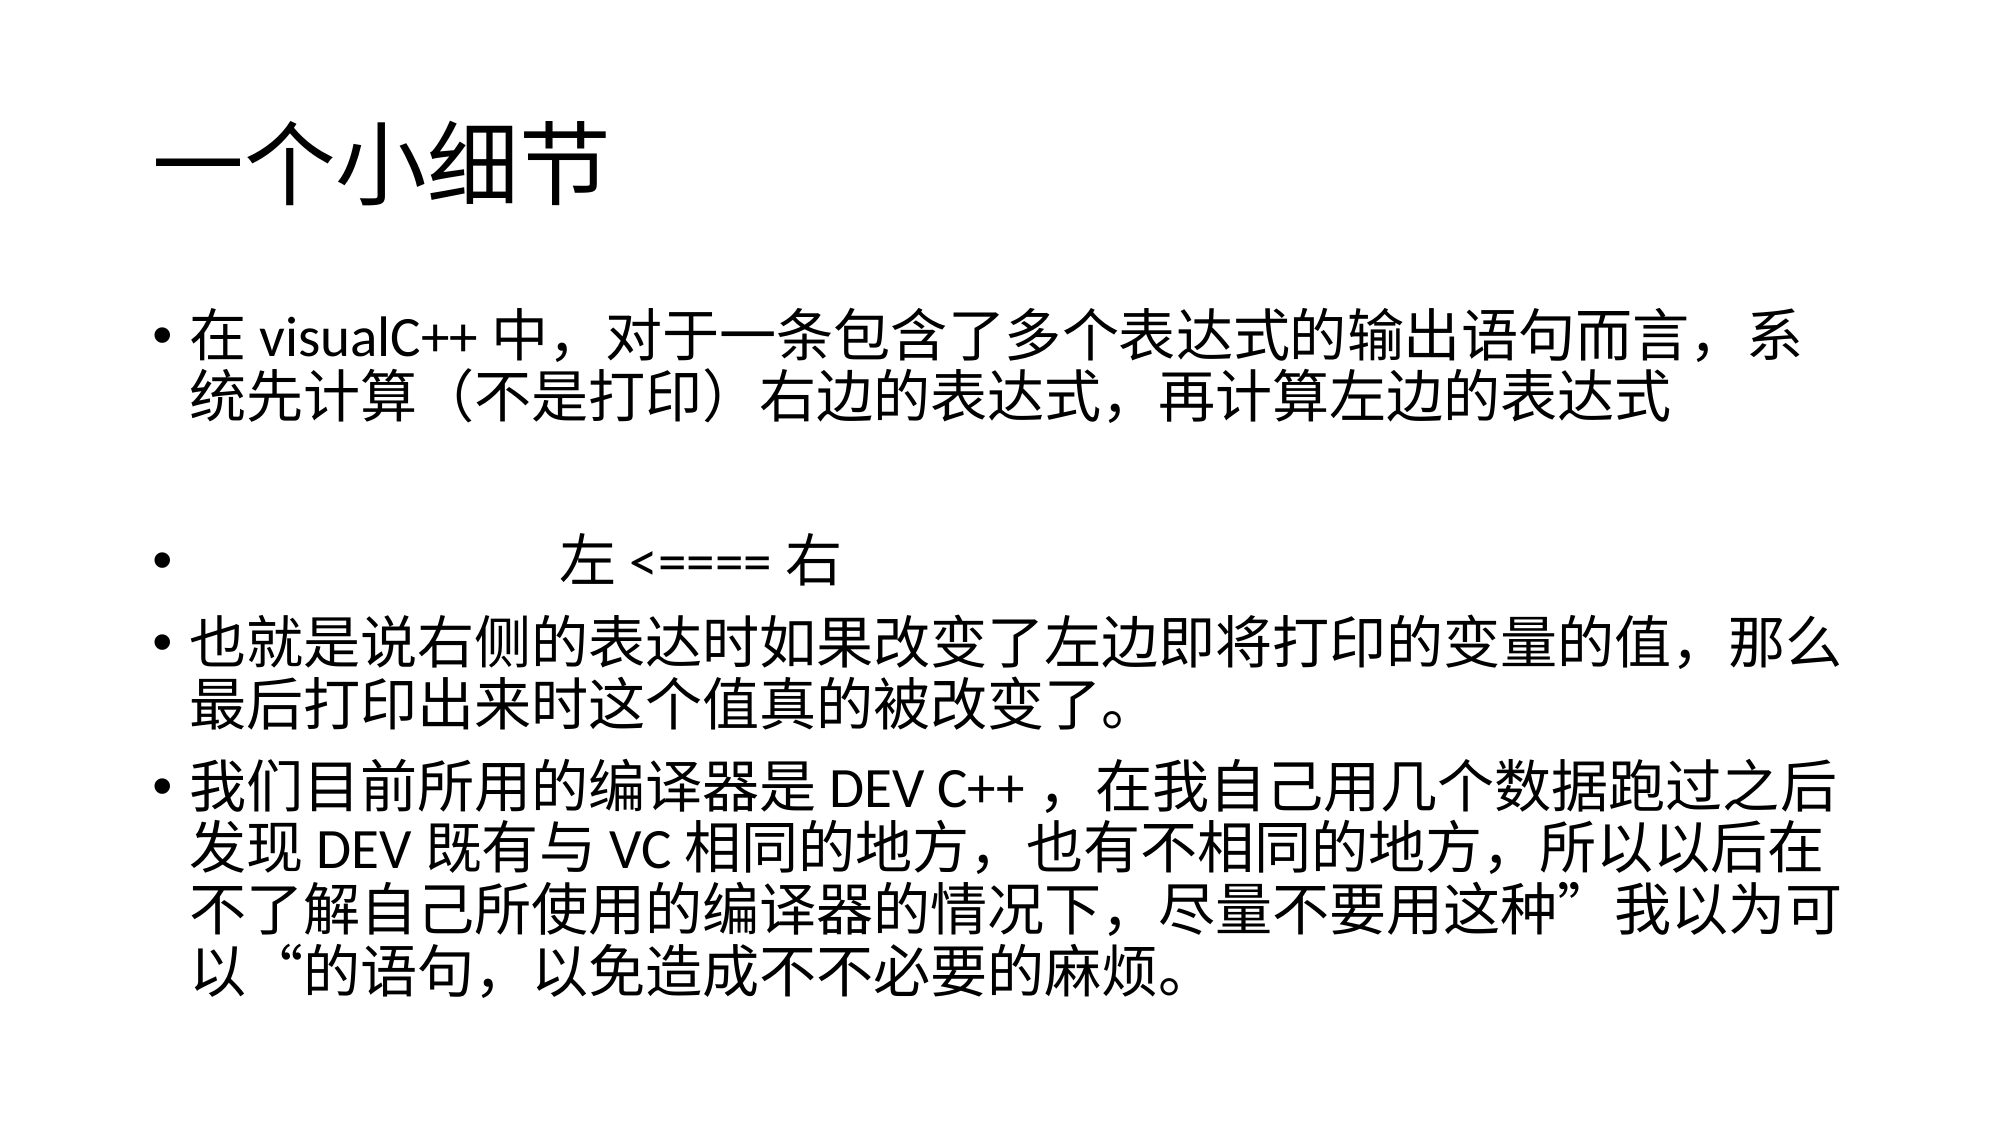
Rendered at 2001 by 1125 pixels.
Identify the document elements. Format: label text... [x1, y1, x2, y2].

title 一个小细节 [137, 59, 1863, 278]
list 在visualC++中，对于一条包含了多个表达式的输出语句而言，系统先计算（不是打印）右边的表达式，再计算左边的表达式 左<====右 也就是说右侧的表达时如果改变了左边即将打印的变量的值，那么最后打印出来时这个值真的被改变了。 我们目前所用的编译器是DEV C++，在我自己用几个数据跑过之后发现DEV既有与VC相同的地方，也有不相同的地方，所以以后在不了解自己所使用的编译器的情况下，尽量不要用这种”我以为可以“的语句，以免造成不不必要的麻烦。 [137, 299, 1863, 1014]
